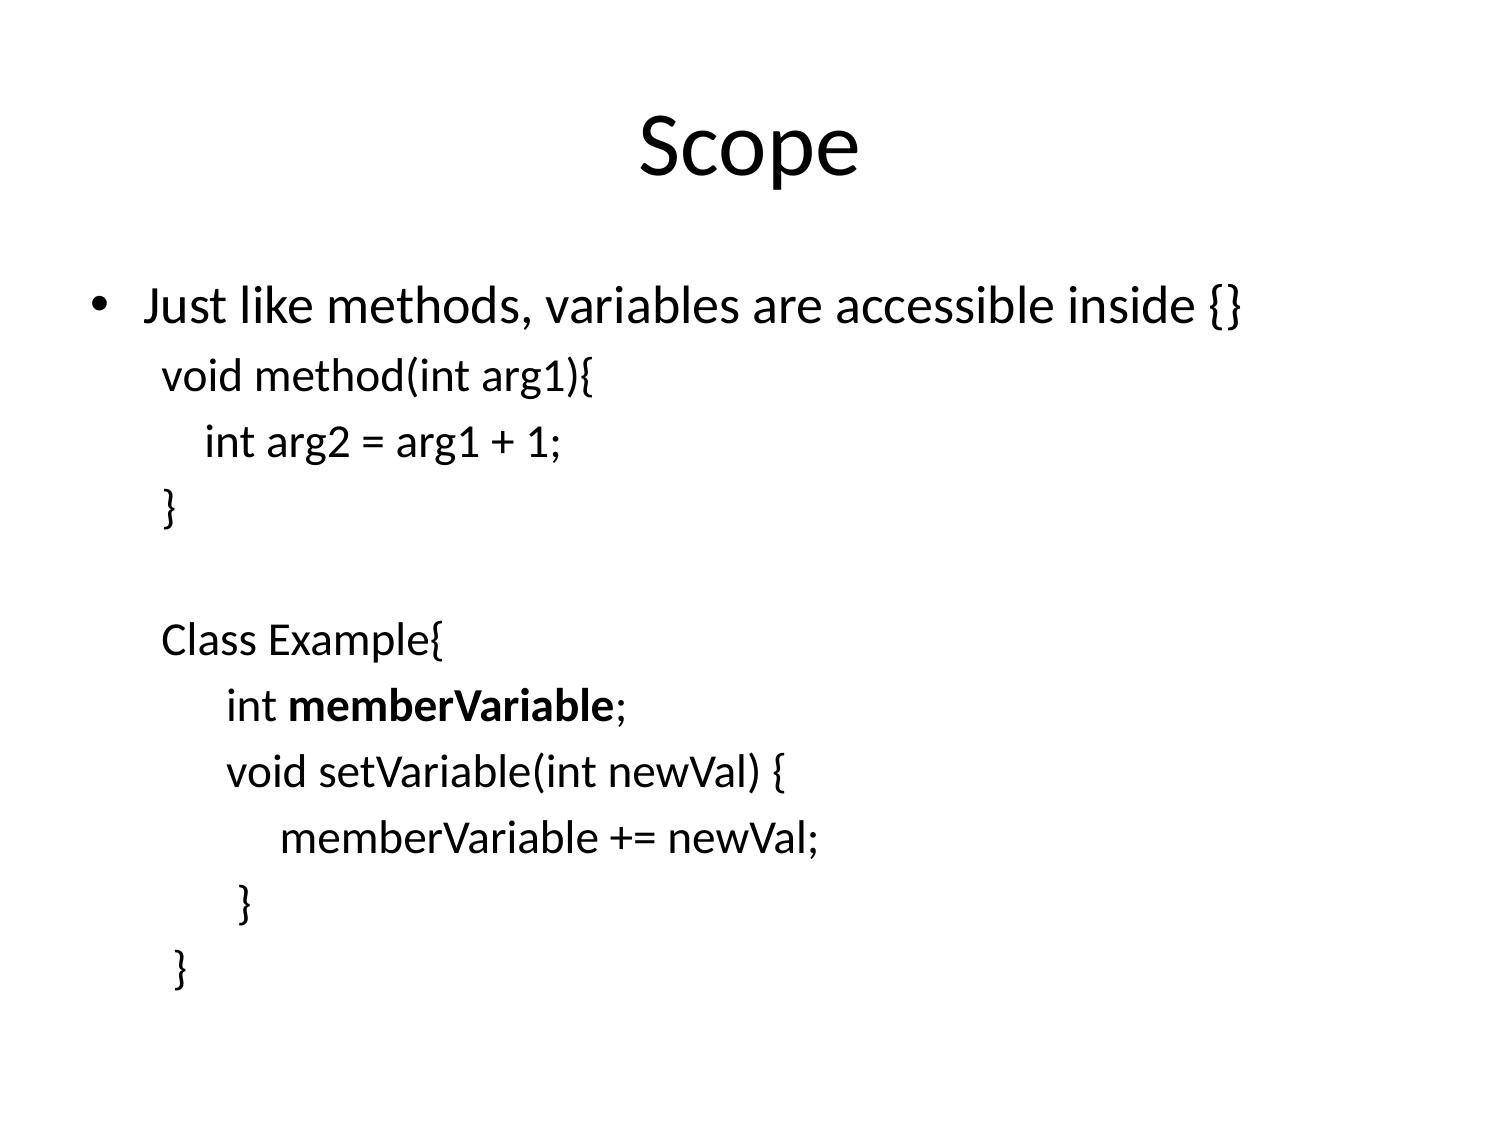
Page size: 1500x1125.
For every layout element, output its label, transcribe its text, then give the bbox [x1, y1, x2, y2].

title Scope [75, 45, 1425, 233]
list Just like methods, variables are accessible inside {} void method(int arg1){ int arg2 = arg1 + 1; } Class Example{ int memberVariable; void setVariable(int newVal) { memberVariable += newVal; } } [75, 262, 1425, 1005]
